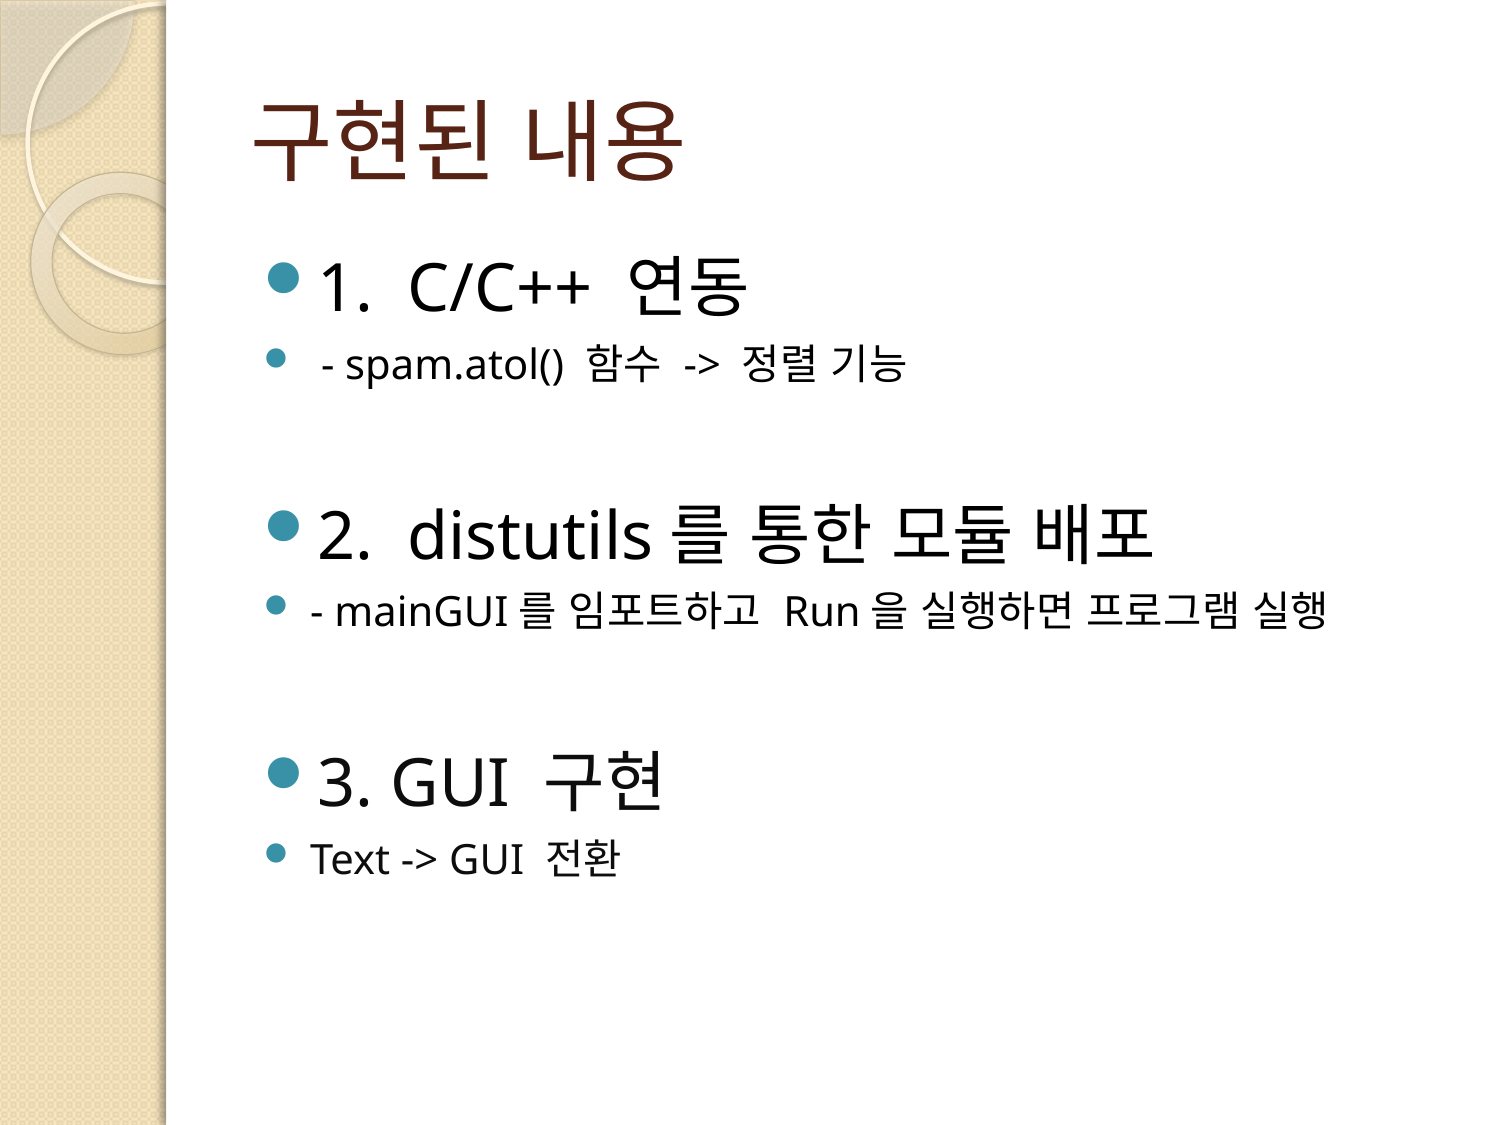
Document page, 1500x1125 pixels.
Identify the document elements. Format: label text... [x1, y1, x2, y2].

list 1. C/C++ 연동 - spam.atol() 함수 -> 정렬 기능 2. distutils를 통한 모듈 배포 - mainGUI를 임포트하고 Run을 실행하면 프로그램 실행 3. GUI 구현 Text -> GUI 전환 [235, 237, 1466, 1025]
title 구현된 내용 [235, 45, 1466, 233]
